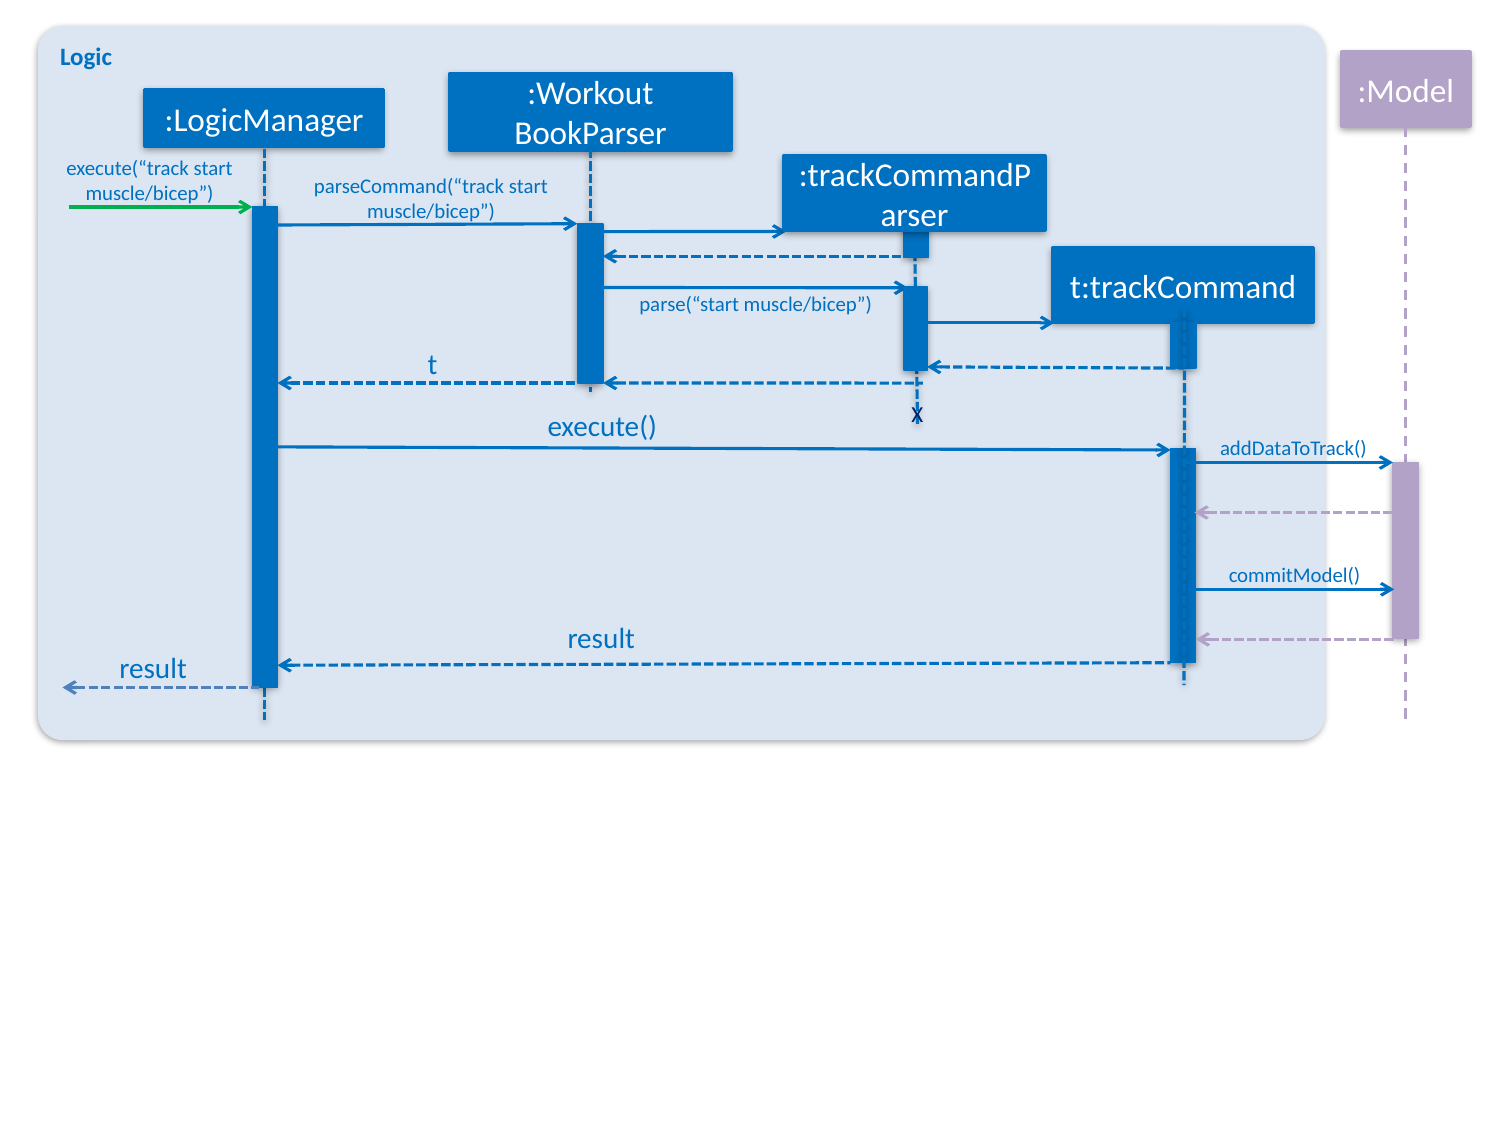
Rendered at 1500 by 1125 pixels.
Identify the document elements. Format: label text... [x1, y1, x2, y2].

text_box [1170, 322, 1177, 365]
text_box [903, 238, 910, 255]
text_box X [896, 392, 939, 435]
text_box [1191, 598, 1196, 663]
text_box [914, 392, 918, 426]
text_box t:trackCommand [1052, 247, 1314, 323]
text_box result [118, 649, 188, 685]
text_box :trackCommandParser [783, 155, 1046, 231]
text_box :Workout BookParser [449, 73, 732, 151]
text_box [277, 446, 1171, 451]
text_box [914, 263, 918, 382]
text_box Logic [37, 25, 1326, 741]
text_box execute() [532, 407, 673, 443]
text_box [1191, 471, 1196, 515]
text_box [1392, 462, 1401, 639]
text_box [1191, 448, 1196, 461]
text_box parseCommand(“track start muscle/bicep”) [284, 173, 578, 223]
text_box [577, 223, 586, 384]
text_box [922, 286, 928, 367]
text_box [277, 662, 1171, 666]
text_box result [563, 619, 639, 655]
text_box [252, 206, 259, 686]
text_box [1191, 322, 1197, 369]
text_box [1411, 462, 1419, 639]
text_box commitModel() [1211, 561, 1378, 587]
text_box [903, 295, 909, 371]
text_box [594, 223, 604, 384]
text_box [268, 206, 278, 688]
text_box execute(“track start muscle/bicep”) [49, 154, 250, 205]
text_box :Model [1341, 51, 1471, 127]
text_box parse(“start muscle/bicep”) [633, 297, 878, 316]
text_box :LogicManager [144, 88, 384, 147]
text_box [921, 238, 929, 258]
text_box [1191, 517, 1196, 588]
text_box addDataToTrack() [1210, 434, 1377, 460]
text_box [914, 239, 918, 255]
text_box t [405, 345, 459, 381]
text_box [1170, 448, 1177, 663]
